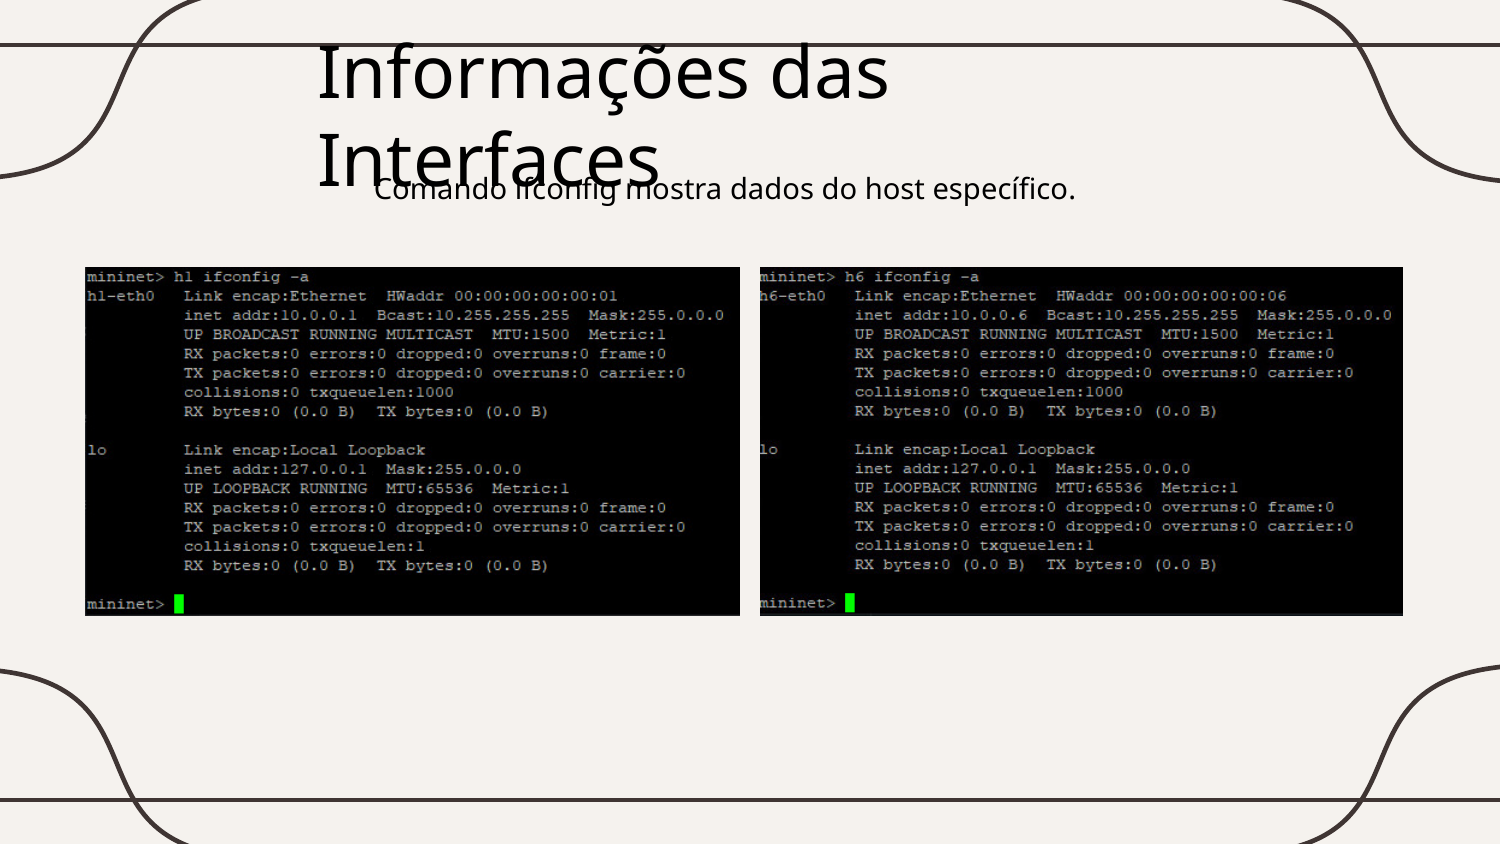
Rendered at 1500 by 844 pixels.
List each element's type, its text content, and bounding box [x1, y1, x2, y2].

picture [85, 267, 740, 616]
picture [760, 267, 1404, 616]
subtitle Comando ifconfig mostra dados do host específico. [358, 137, 1141, 238]
title Informações das Interfaces [302, 60, 1198, 167]
